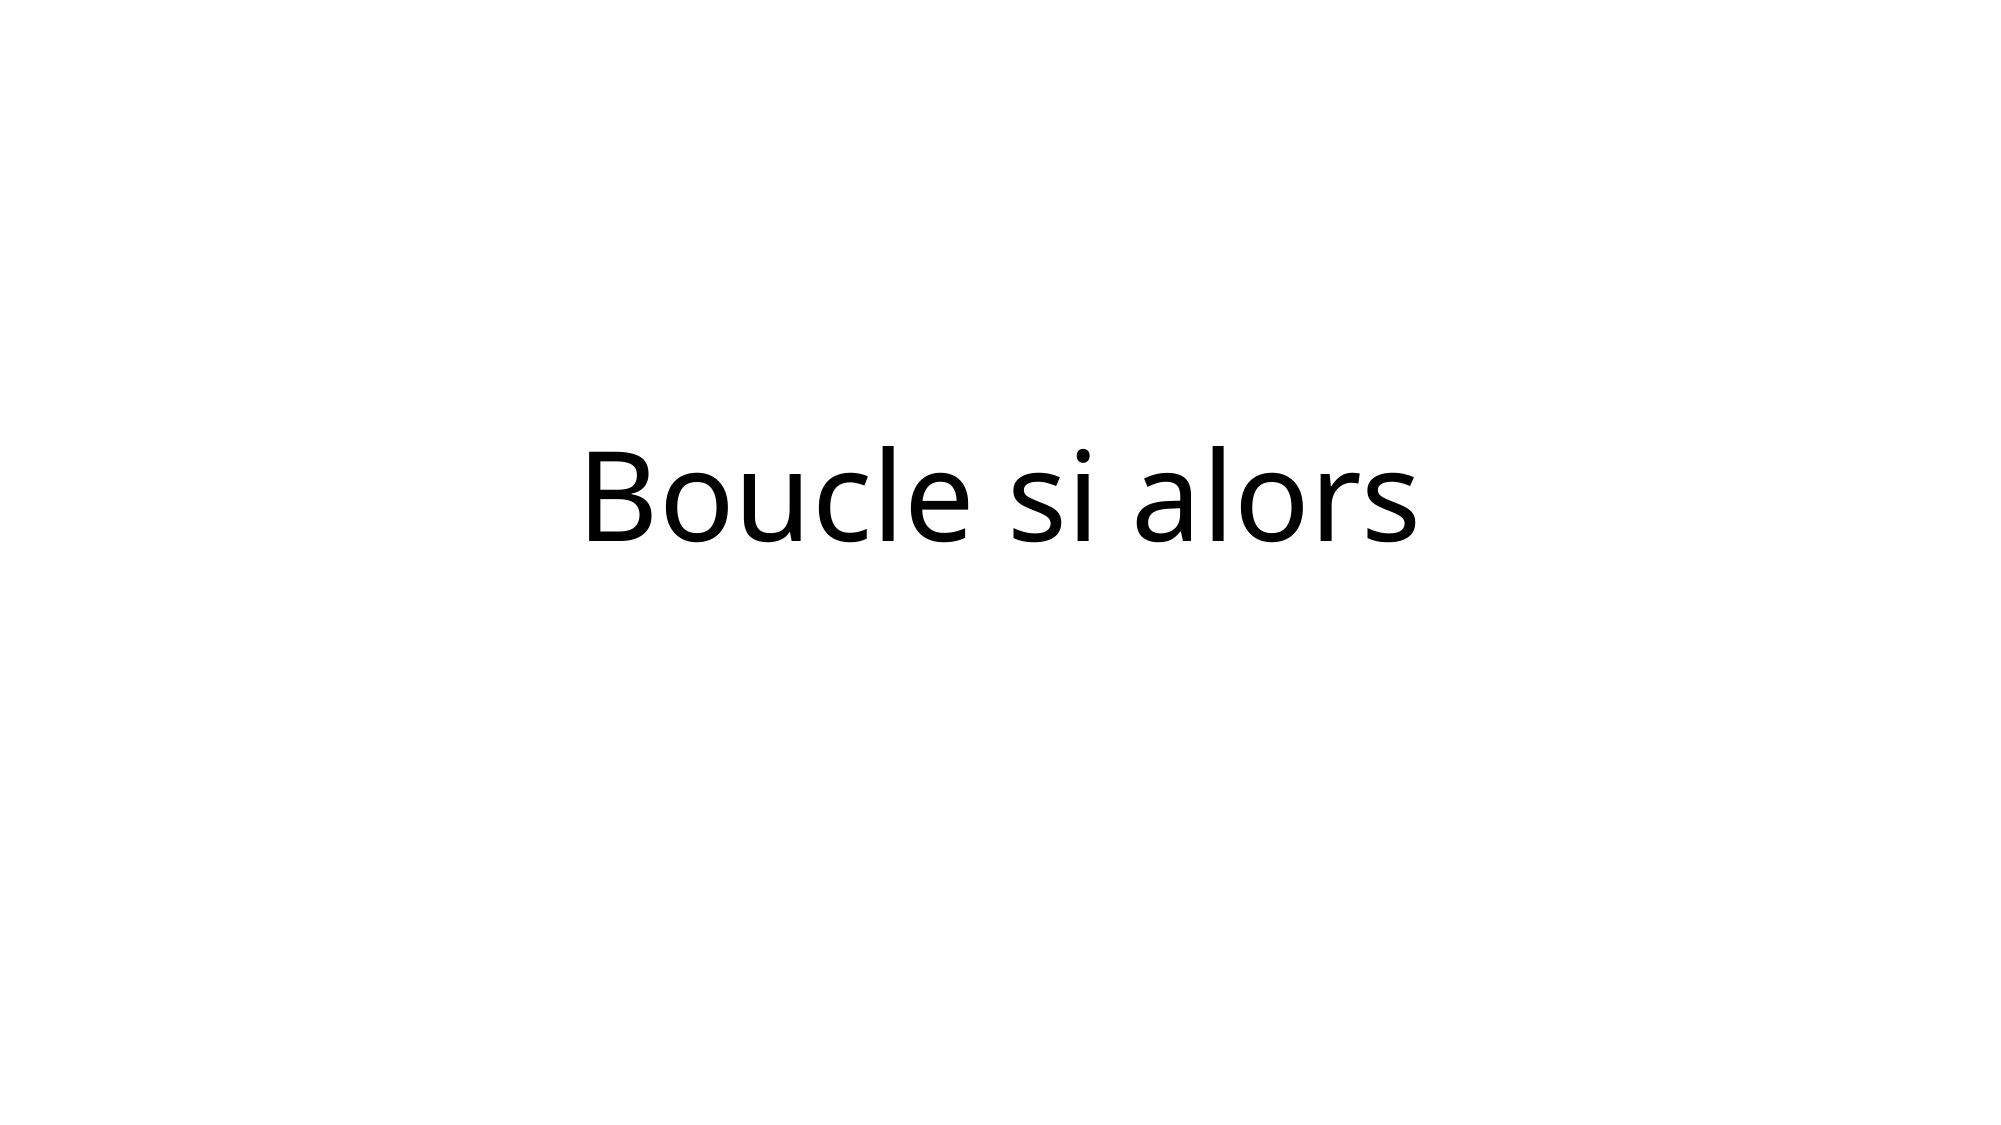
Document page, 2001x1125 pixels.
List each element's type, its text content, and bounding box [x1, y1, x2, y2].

title Boucle si alors [249, 184, 1750, 576]
